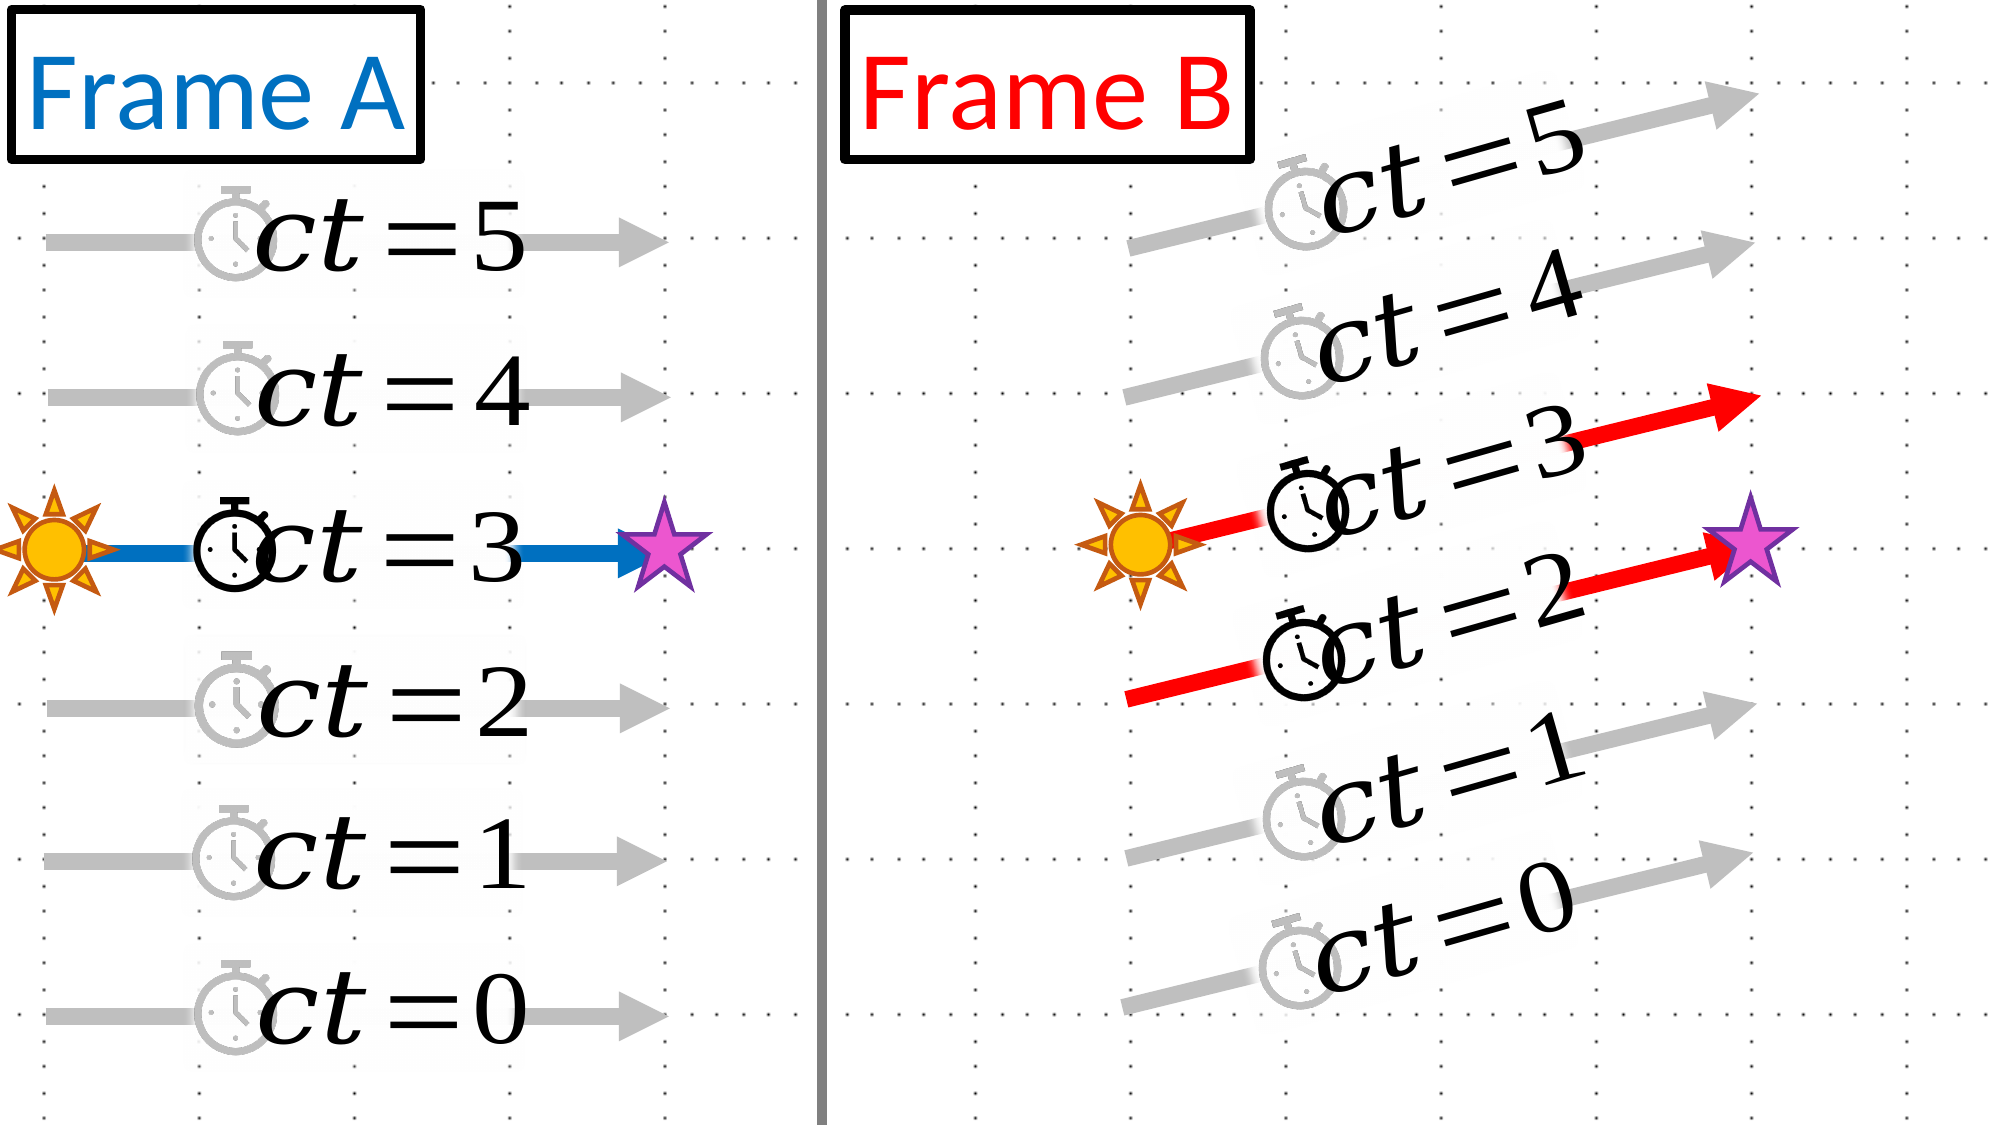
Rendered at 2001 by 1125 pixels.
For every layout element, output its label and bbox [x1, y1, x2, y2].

text_box [46, 635, 670, 764]
text_box [0, 490, 707, 610]
text_box [1124, 242, 1756, 398]
text_box [47, 324, 671, 453]
picture [0, 0, 822, 1125]
text_box [1130, 395, 1762, 485]
text_box [1081, 485, 1793, 605]
text_box [44, 480, 668, 490]
text_box [1122, 852, 1754, 1008]
text_box [45, 169, 669, 298]
text_box [43, 788, 667, 917]
text_box [45, 943, 669, 1072]
text_box [1126, 605, 1758, 700]
text_box [1128, 93, 1760, 249]
picture [823, 0, 2000, 1125]
text_box [1126, 703, 1758, 859]
